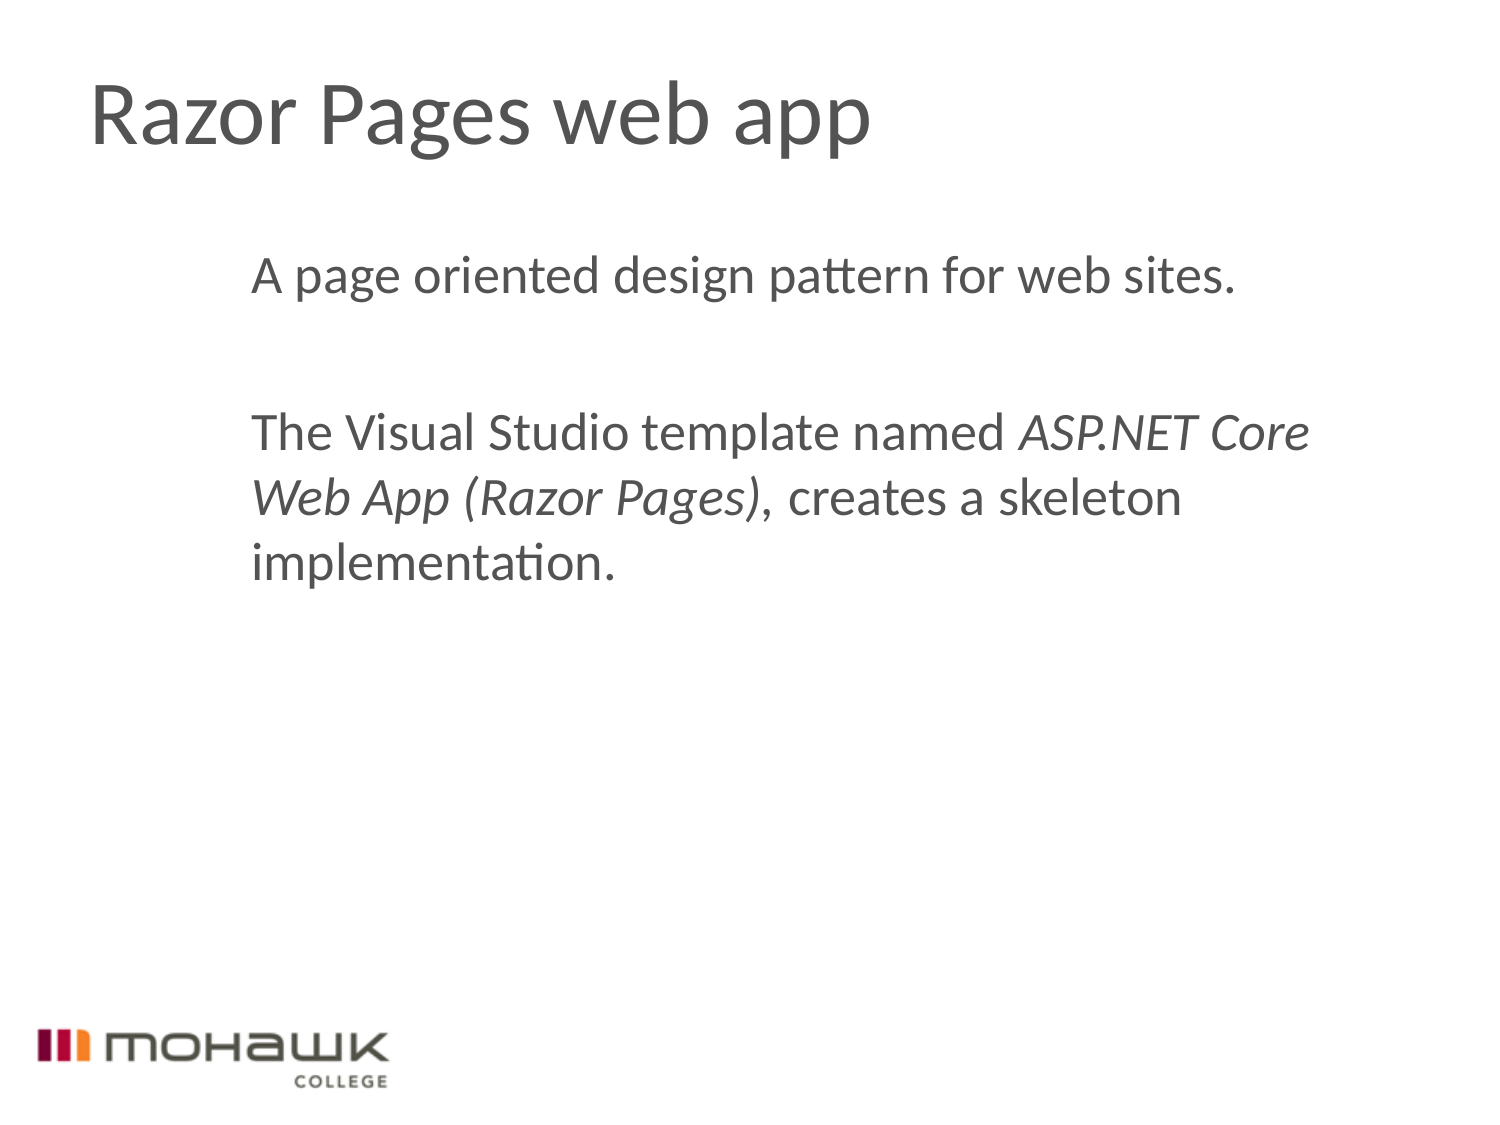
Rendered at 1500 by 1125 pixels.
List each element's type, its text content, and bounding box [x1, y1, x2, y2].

picture [5, 1000, 422, 1118]
list A page oriented design pattern for web sites. The Visual Studio template named ASP.NET Core Web App (Razor Pages), creates a skeleton implementation. [236, 232, 1388, 975]
title Razor Pages web app [75, 45, 1425, 233]
